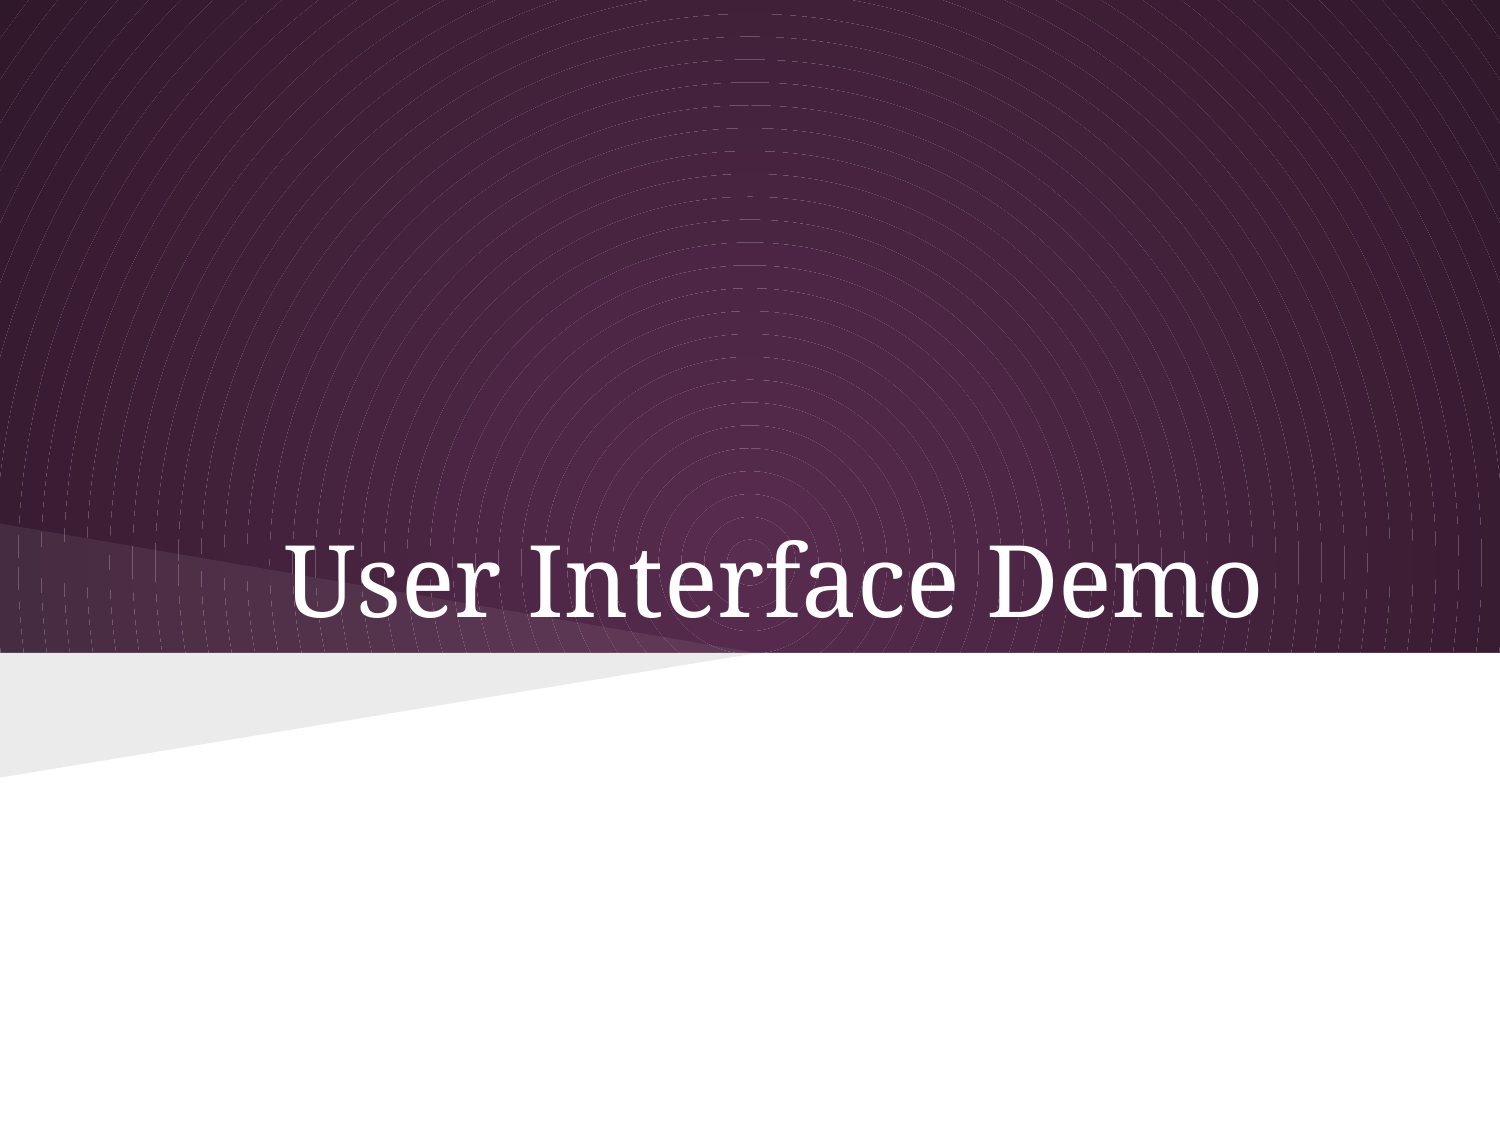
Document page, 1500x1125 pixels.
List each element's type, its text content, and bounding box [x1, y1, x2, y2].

title User Interface Demo [112, 382, 1388, 653]
